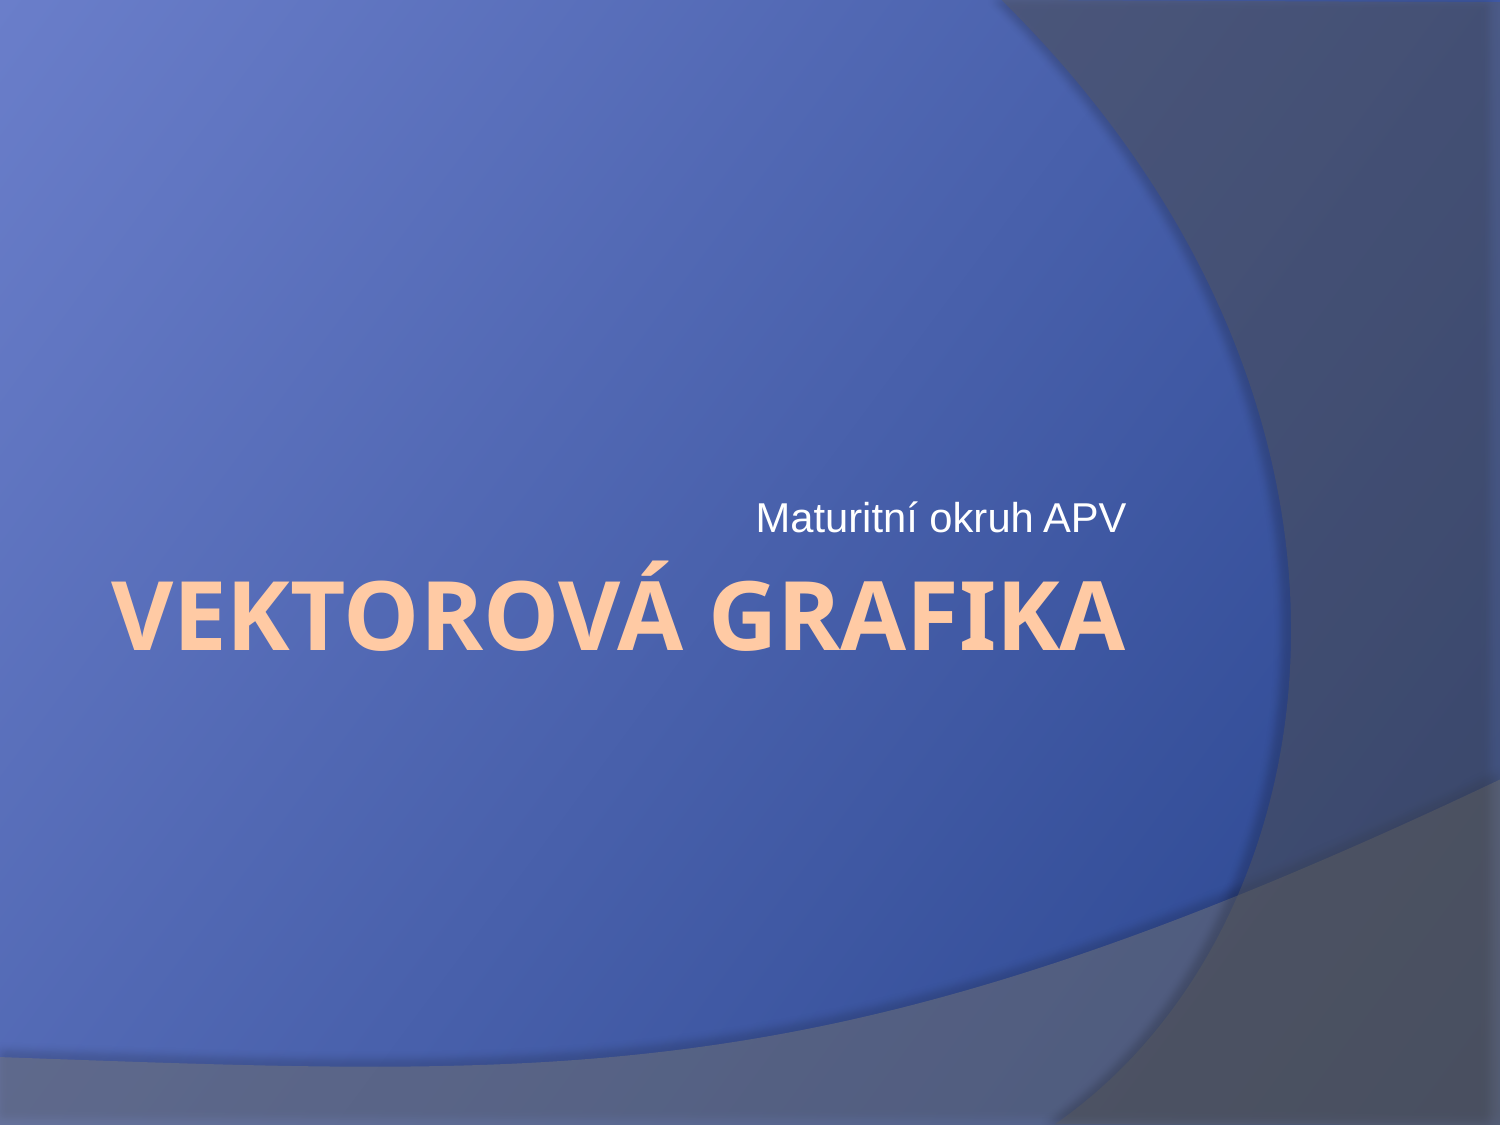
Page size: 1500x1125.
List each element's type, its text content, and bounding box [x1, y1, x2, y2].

subtitle Maturitní okruh APV [71, 253, 1134, 541]
title Vektorová grafika [70, 547, 1134, 925]
